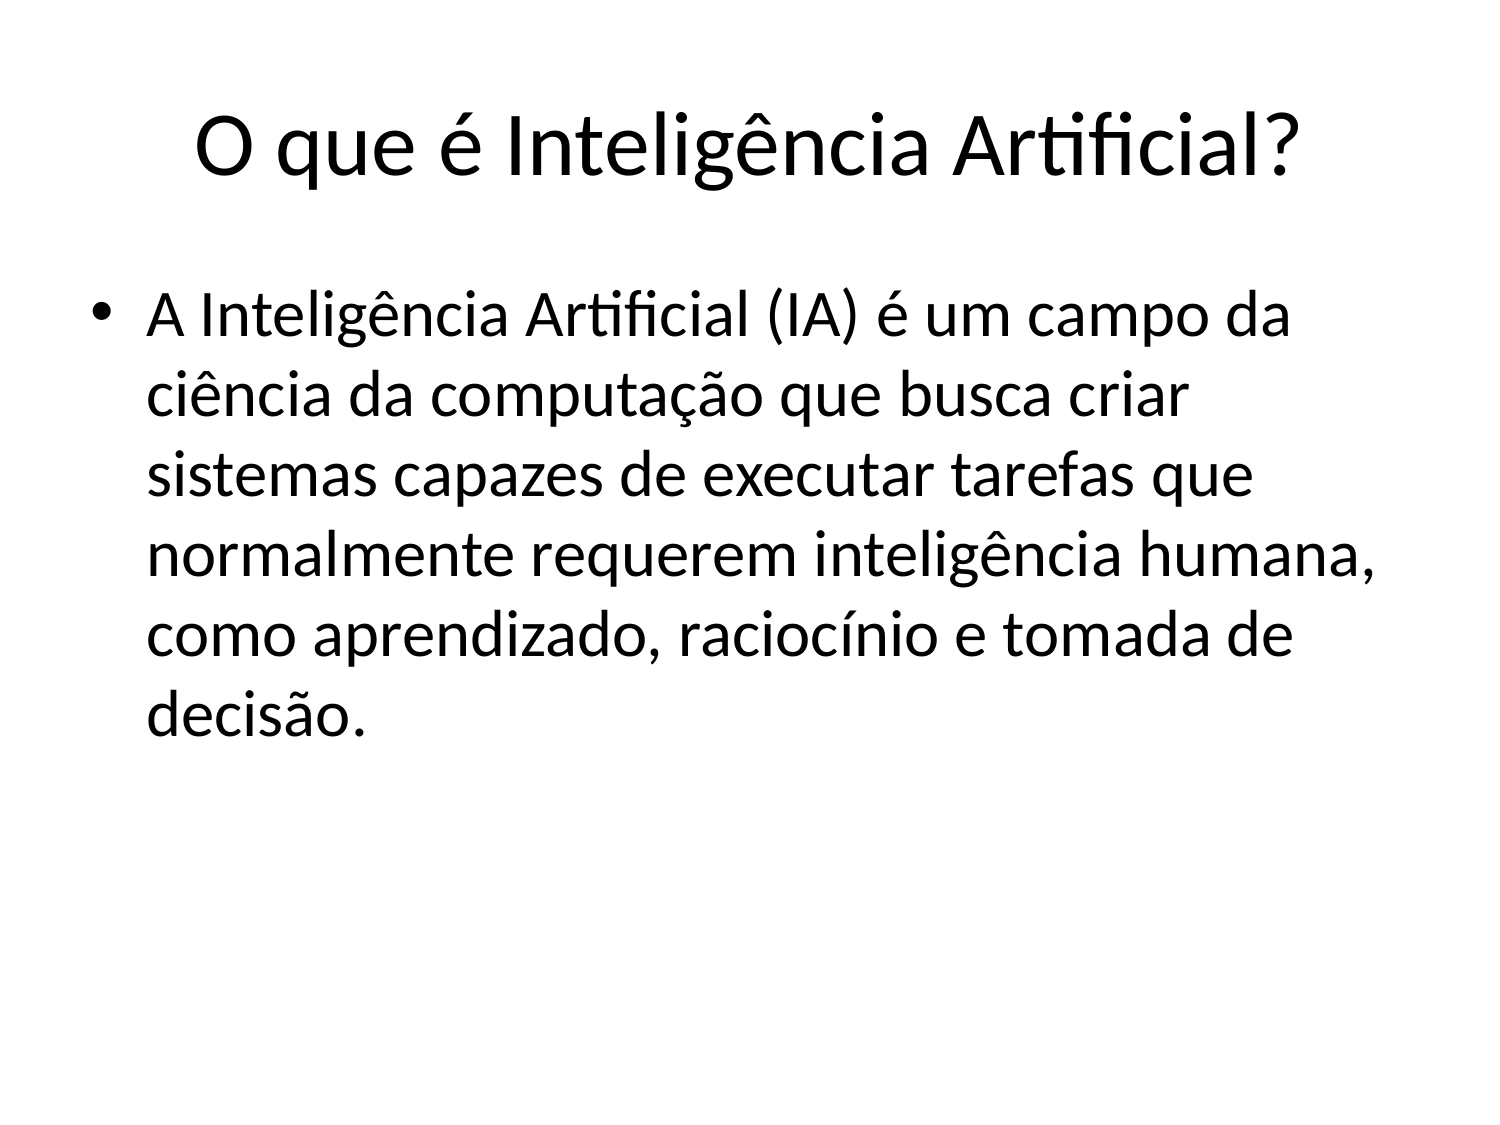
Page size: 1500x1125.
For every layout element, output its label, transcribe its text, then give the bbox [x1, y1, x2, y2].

list A Inteligência Artificial (IA) é um campo da ciência da computação que busca criar sistemas capazes de executar tarefas que normalmente requerem inteligência humana, como aprendizado, raciocínio e tomada de decisão. [75, 262, 1425, 1005]
title O que é Inteligência Artificial? [75, 45, 1425, 233]
